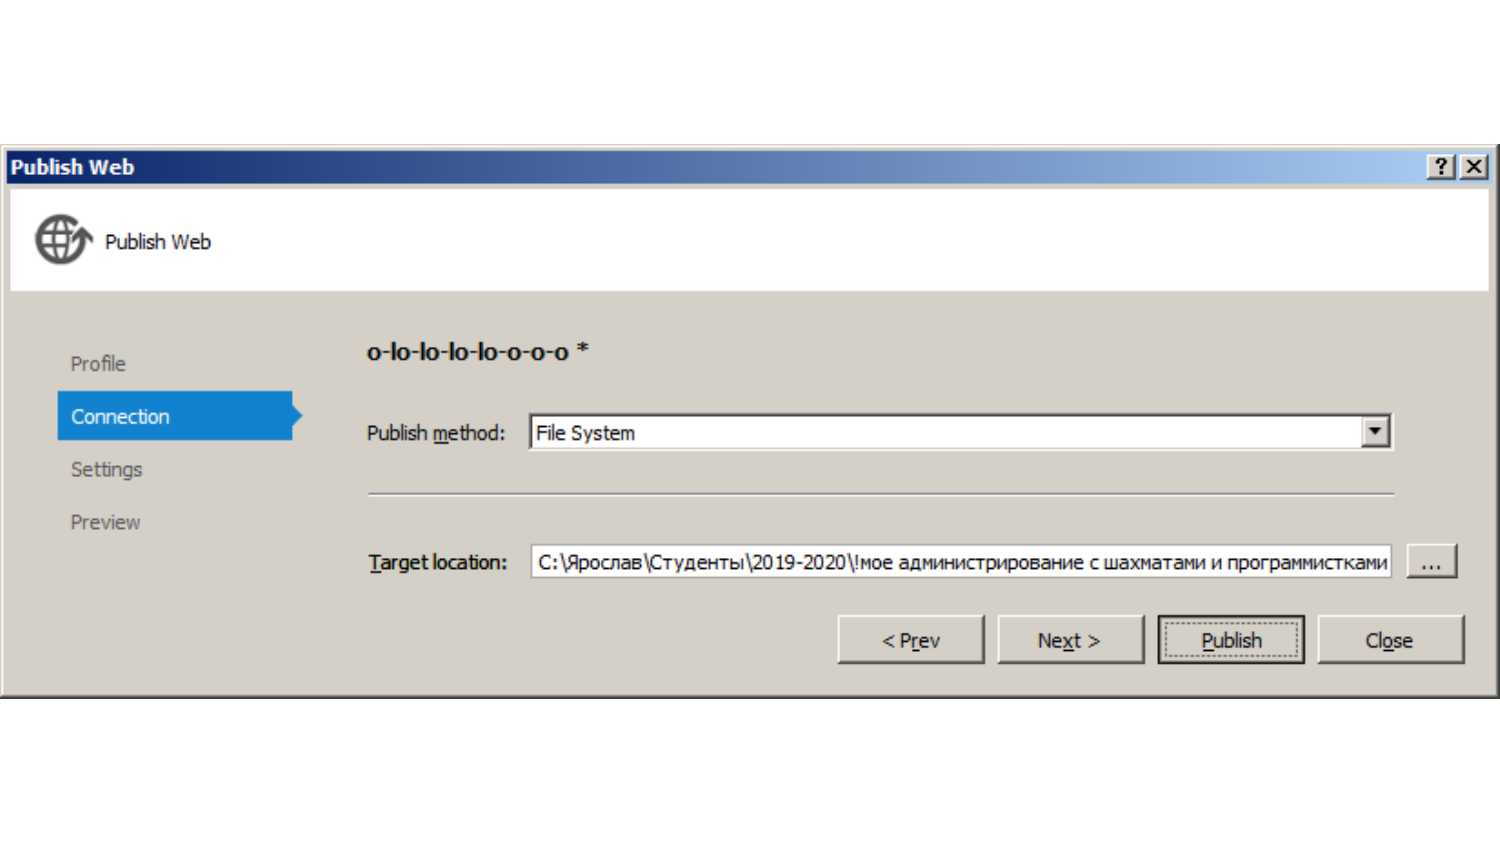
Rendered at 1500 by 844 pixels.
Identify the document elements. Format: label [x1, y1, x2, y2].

text_box [0, 144, 1500, 700]
